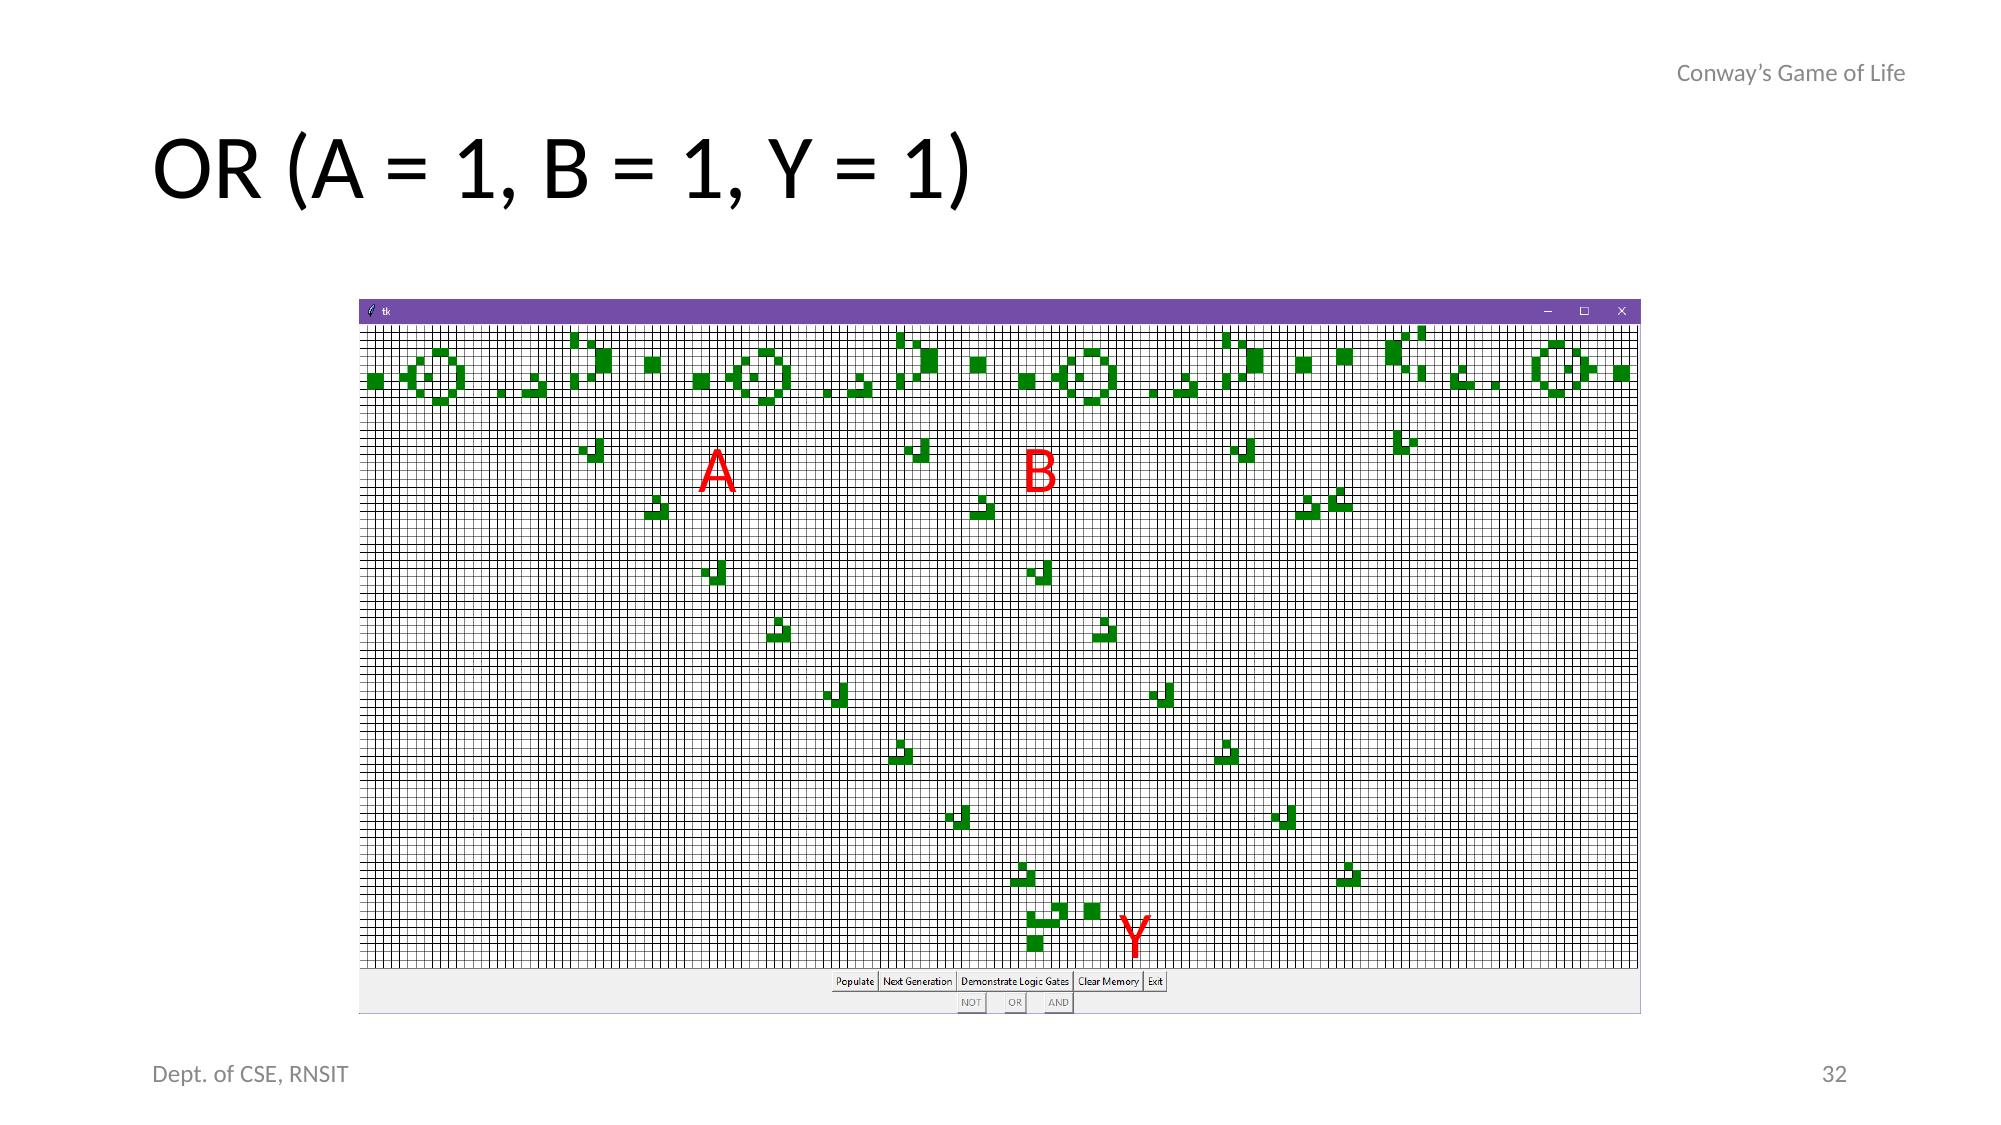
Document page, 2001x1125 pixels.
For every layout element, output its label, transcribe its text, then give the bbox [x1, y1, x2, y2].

slide_number ‹#› [1412, 1042, 1863, 1103]
title OR (A = 1, B = 1, Y = 1) [137, 59, 1863, 278]
slide_number Dept. of CSE, RNSIT [137, 1042, 588, 1103]
picture [359, 299, 1641, 1013]
slide_number Conway’s Game of Life [1662, 41, 1926, 102]
